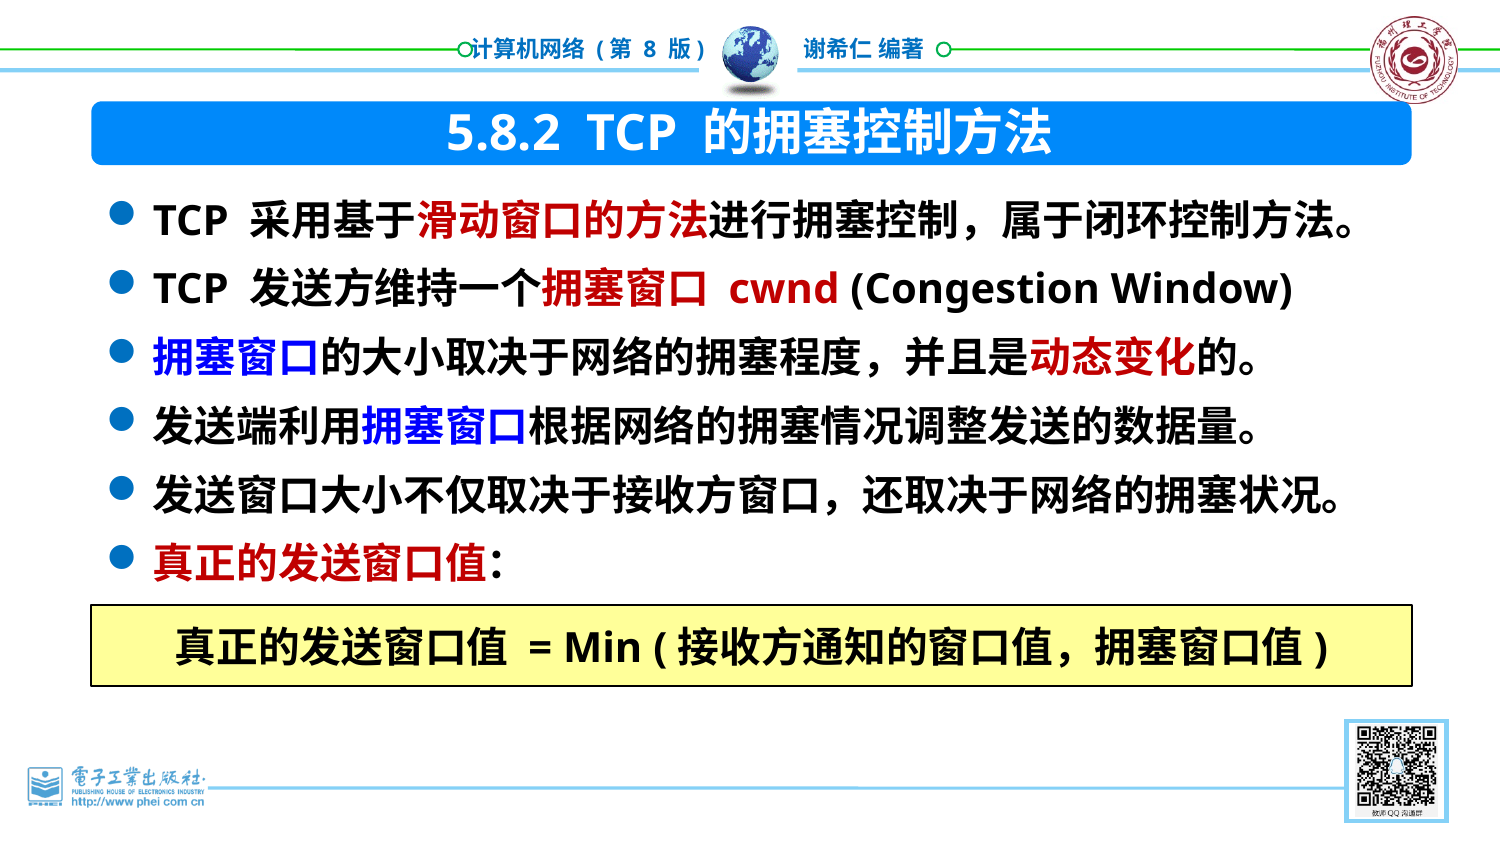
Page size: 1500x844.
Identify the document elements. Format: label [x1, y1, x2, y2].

text_box [89, 603, 1414, 689]
picture [720, 24, 780, 92]
picture [1370, 16, 1458, 104]
text_box [91, 92, 1412, 595]
picture [1355, 724, 1438, 817]
picture [23, 764, 208, 809]
